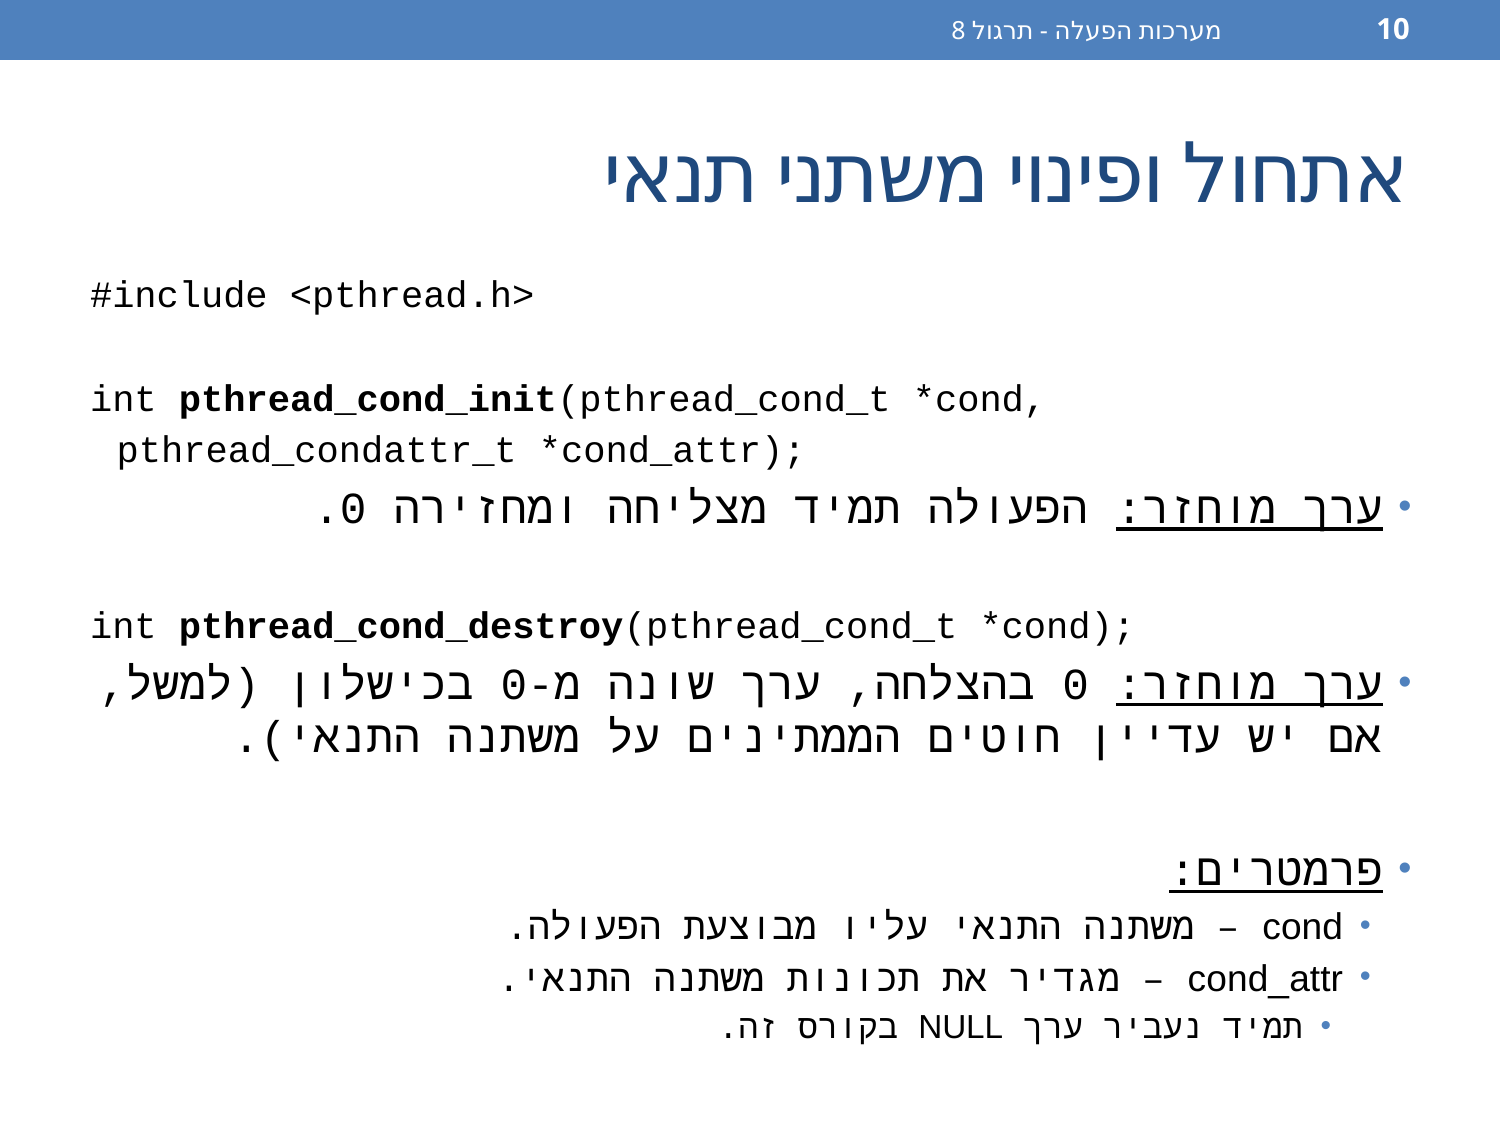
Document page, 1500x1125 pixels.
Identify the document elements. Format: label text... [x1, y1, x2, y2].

list #include <pthread.h> int pthread_cond_init(pthread_cond_t *cond, pthread_condattr_t *cond_attr); ערך מוחזר: הפעולה תמיד מצליחה ומחזירה 0. int pthread_cond_destroy(pthread_cond_t *cond); ערך מוחזר: 0 בהצלחה, ערך שונה מ-0 בכישלון (למשל, אם יש עדיין חוטים הממתינים על משתנה התנאי). פרמטרים: cond – משתנה התנאי עליו מבוצעת הפעולה. cond_attr – מגדיר את תכונות משתנה התנאי. תמיד נעביר ערך NULL בקורס זה. [75, 262, 1425, 1063]
slide_number 10 [1250, 3, 1425, 57]
footer מערכות הפעלה - תרגול 8 [562, 3, 1238, 57]
title אתחול ופינוי משתני תנאי [75, 87, 1425, 250]
